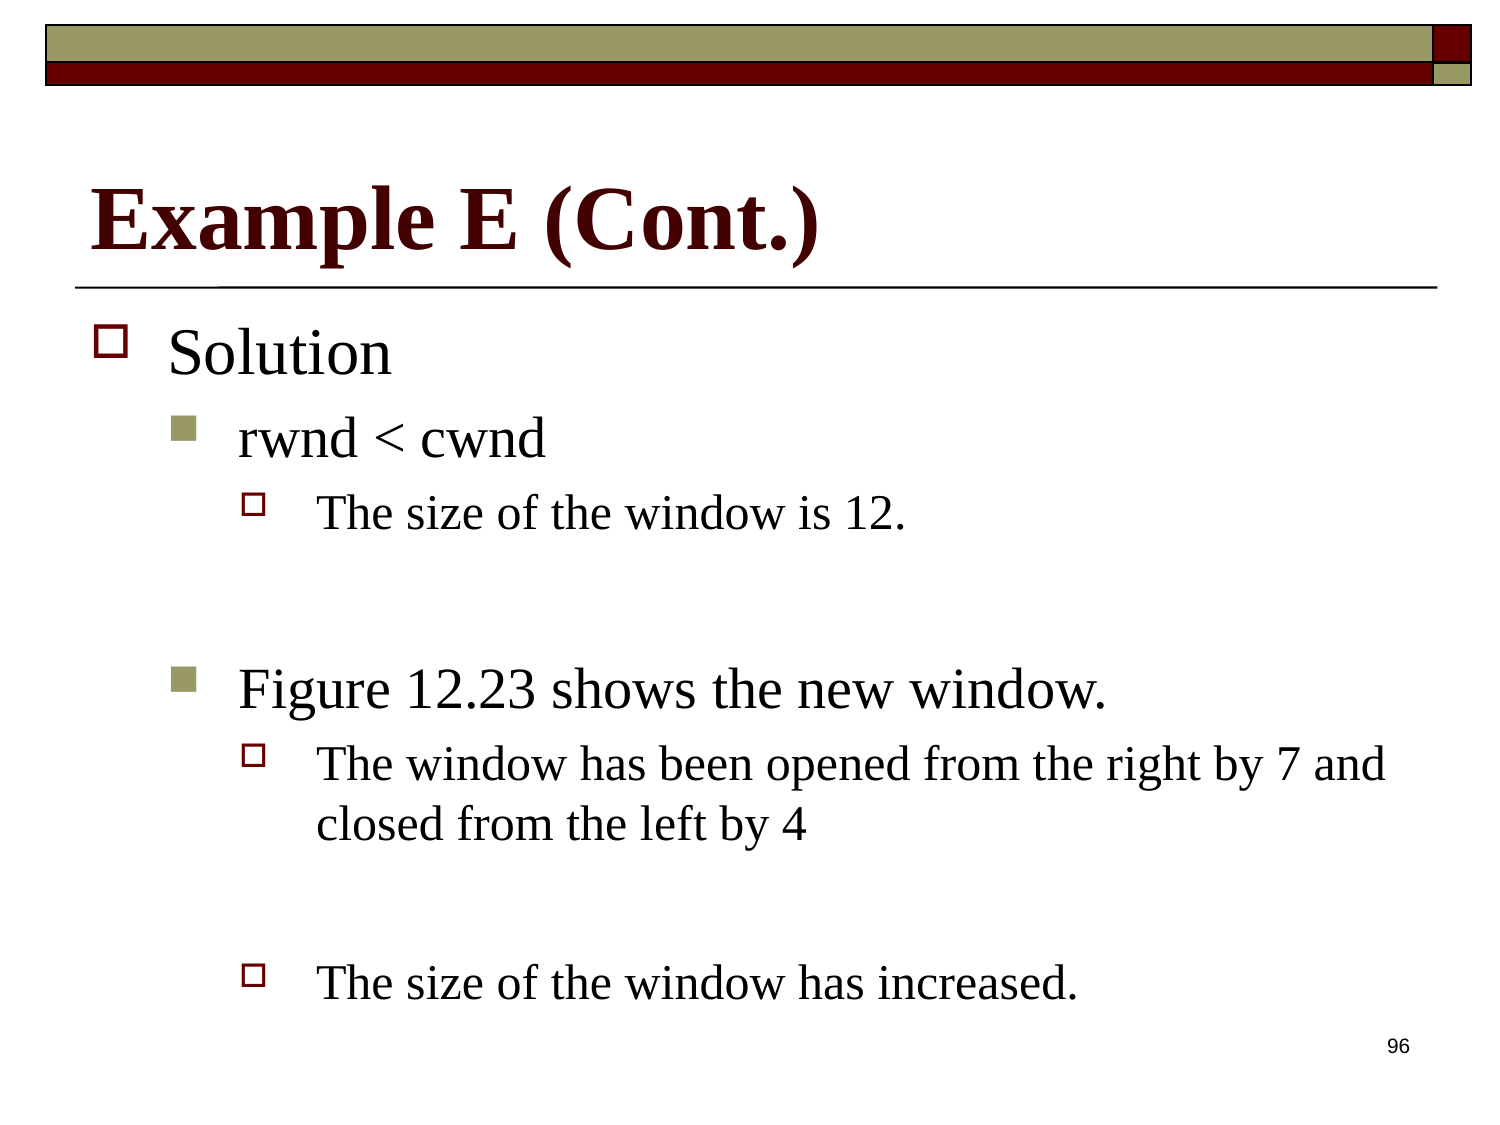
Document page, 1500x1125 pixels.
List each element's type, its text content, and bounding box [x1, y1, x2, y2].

list Solution rwnd < cwnd The size of the window is 12. Figure 12.23 shows the new window. The window has been opened from the right by 7 and closed from the left by 4 The size of the window has increased. [74, 299, 1426, 1006]
title Example E (Cont.) [74, 87, 1426, 276]
slide_number 96 [1112, 1024, 1426, 1101]
